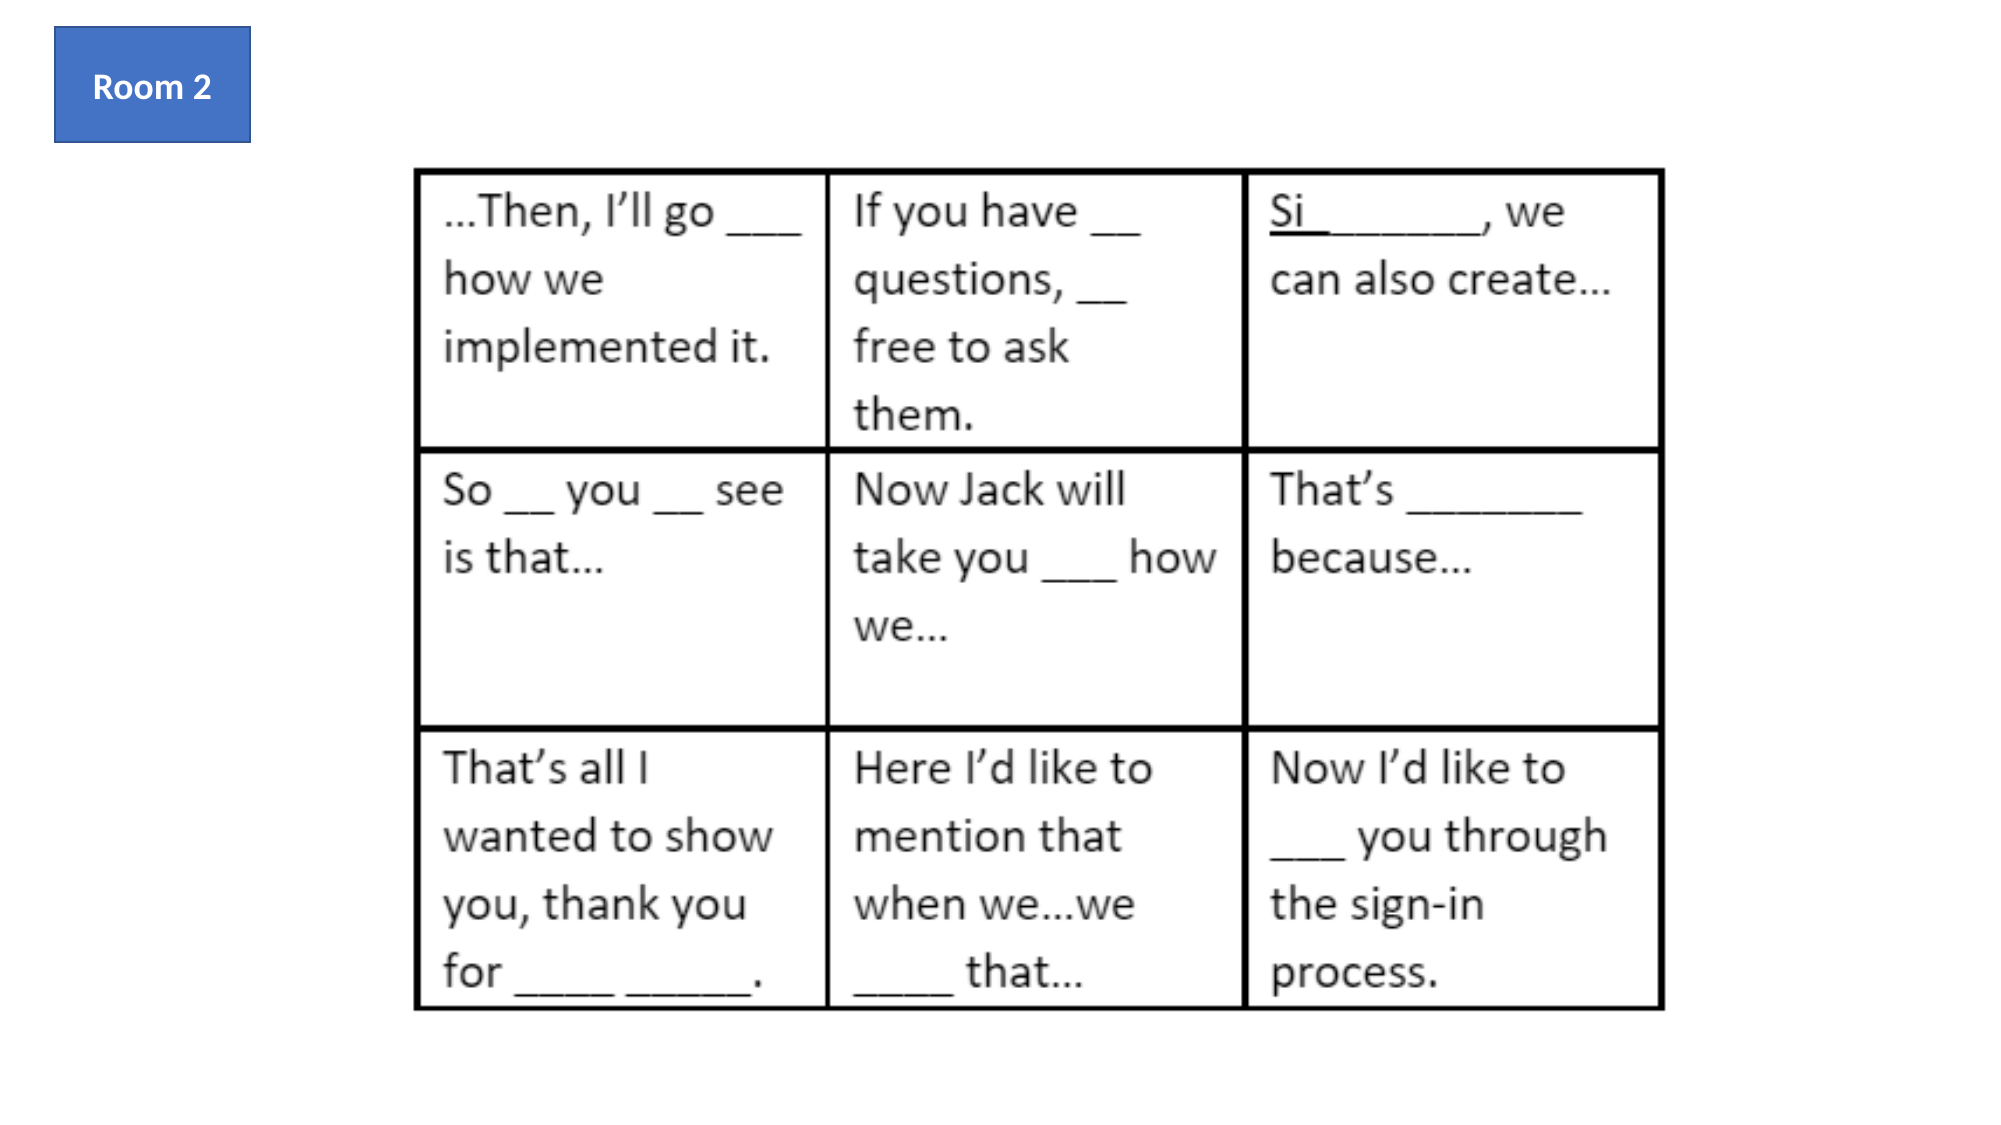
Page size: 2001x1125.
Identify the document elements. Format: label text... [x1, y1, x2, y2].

text_box Room 2 [54, 26, 251, 143]
picture [398, 164, 1675, 1016]
